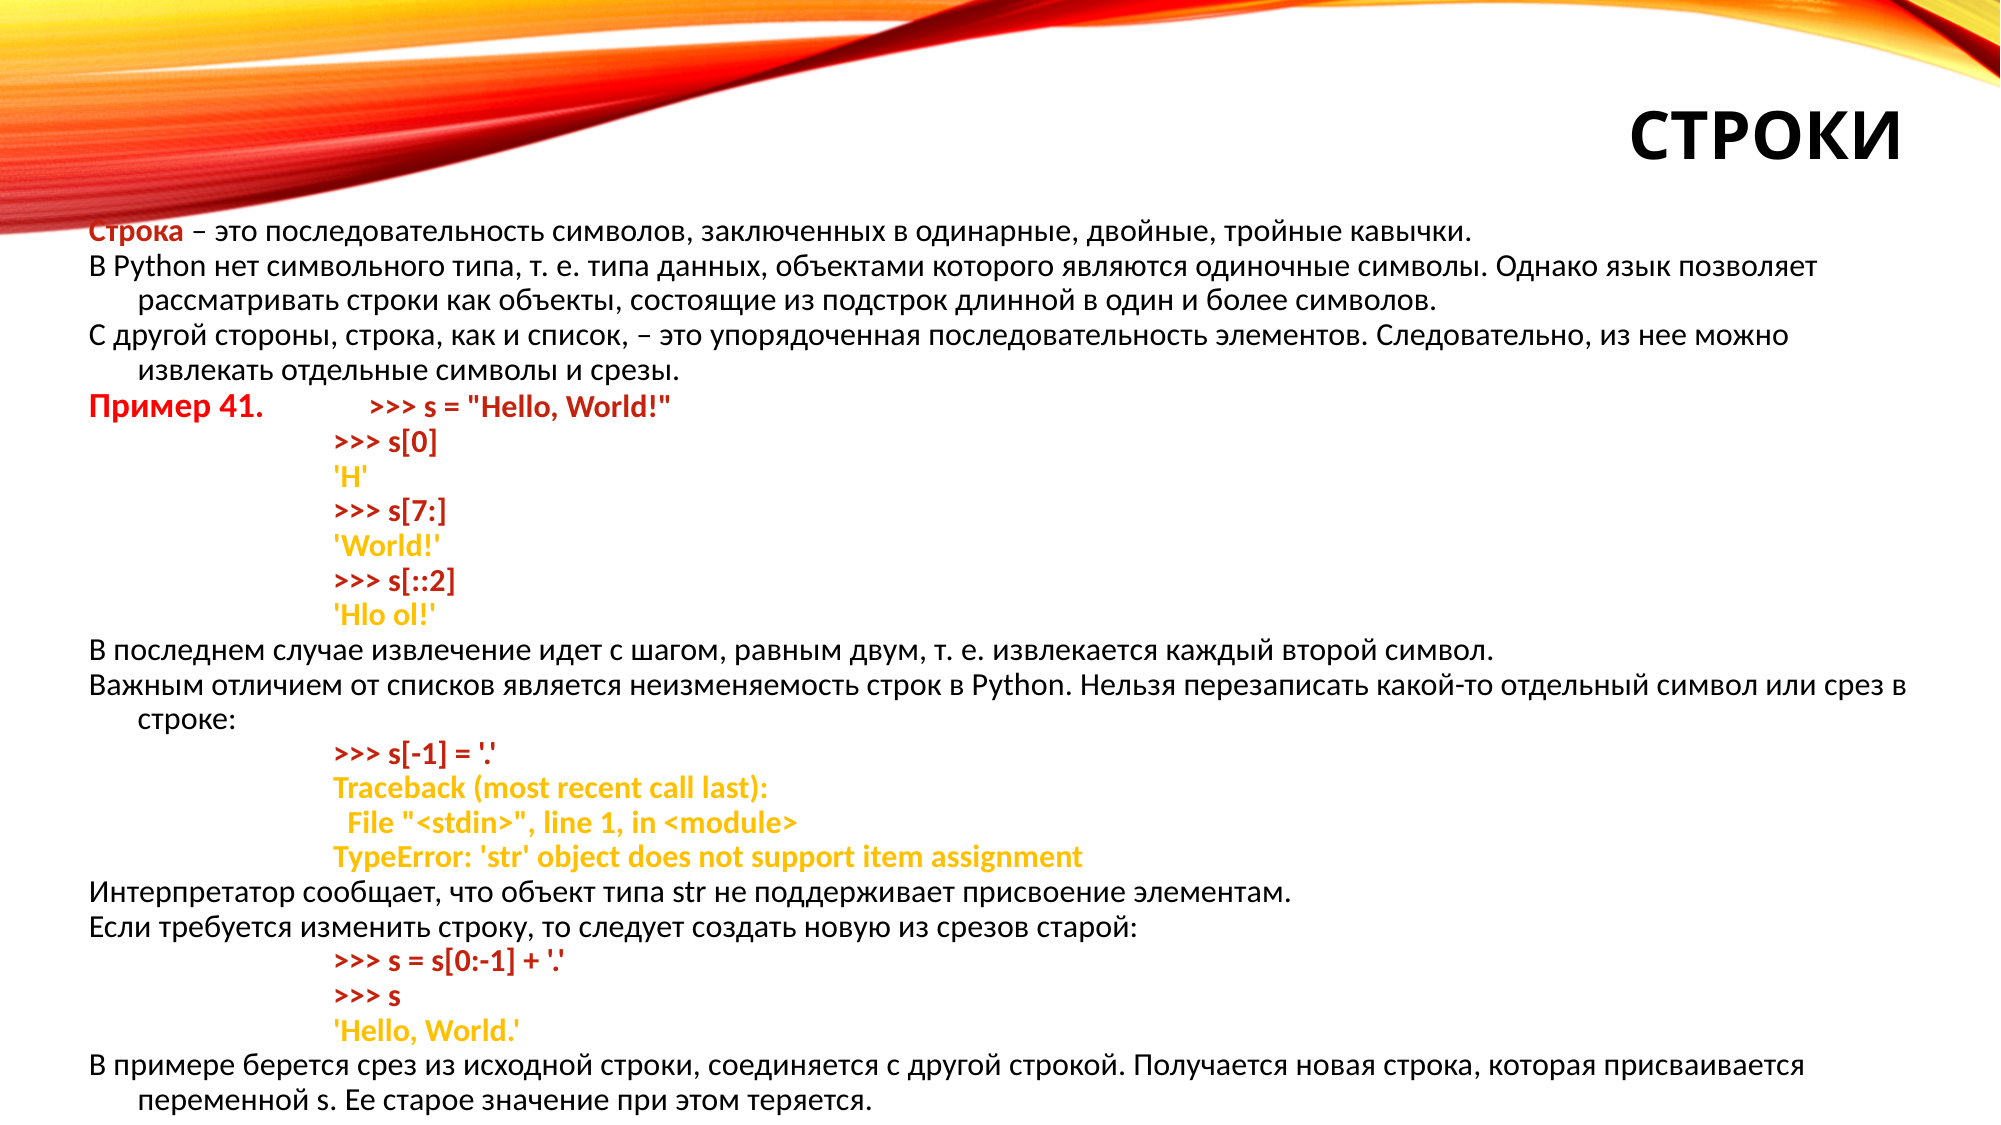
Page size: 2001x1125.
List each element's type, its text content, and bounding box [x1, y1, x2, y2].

text_box Строки [21, 30, 1920, 247]
list Строка – это последовательность символов, заключенных в одинарные, двойные, тройные кавычки. В Python нет символьного типа, т. е. типа данных, объектами которого являются одиночные символы. Однако язык позволяет рассматривать строки как объекты, состоящие из подстрок длинной в один и более символов. С другой стороны, строка, как и список, – это упорядоченная последовательность элементов. Следовательно, из нее можно извлекать отдельные символы и срезы. Пример 41. >>> s = "Hello, World!" >>> s[0] 'H' >>> s[7:] 'World!' >>> s[::2] 'Hlo ol!' В последнем случае извлечение идет с шагом, равным двум, т. е. извлекается каждый второй символ. Важным отличием от списков является неизменяемость строк в Python. Нельзя перезаписать какой-то отдельный символ или срез в строке: >>> s[-1] = '.' Traceback (most recent call last): File "<stdin>", line 1, in <module> TypeError: 'str' object does not support item assignment Интерпретатор сообщает, что объект типа str не поддерживает присвоение элементам. Если требуется изменить строку, то следует создать новую из срезов старой: >>> s = s[0:-1] + '.' >>> s 'Hello, World.' В примере берется срез из исходной строки, соединяется с другой строкой. Получается новая строка, которая присваивается переменной s. Ее старое значение при этом теряется. [73, 206, 1944, 1125]
picture [0, 0, 2000, 237]
